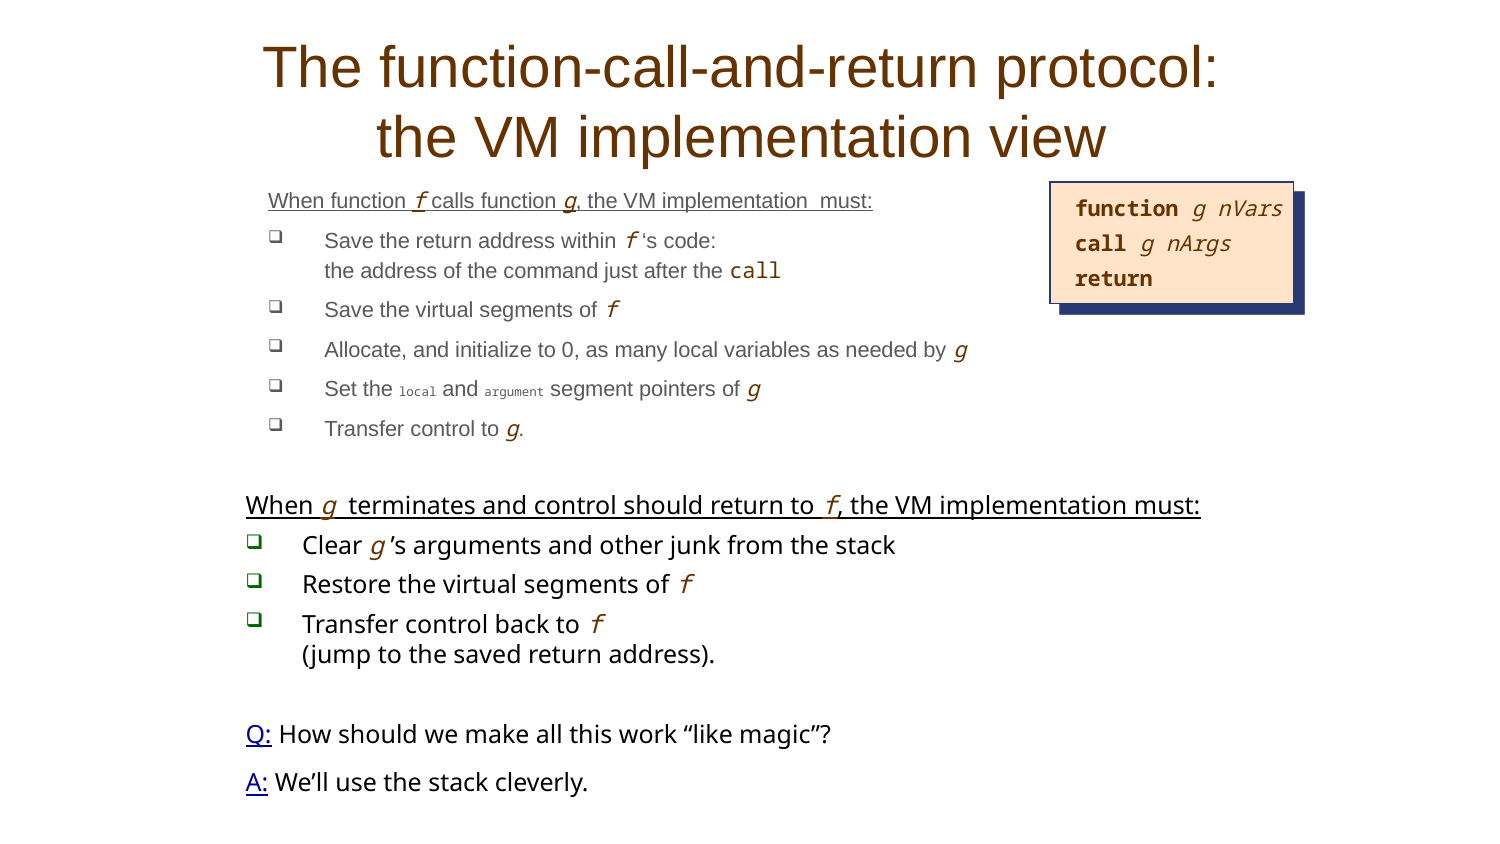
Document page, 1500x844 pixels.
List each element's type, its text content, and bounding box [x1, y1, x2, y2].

text_box Q: How should we make all this work “like magic”? A: We’ll use the stack cleverly. [234, 712, 1175, 842]
text_box When g terminates and control should return to f, the VM implementation must: Clear g ’s arguments and other junk from the stack Restore the virtual segments of f Transfer control back to f (jump to the saved return address). [234, 487, 1294, 693]
list When function f calls function g, the VM implementation must: Save the return address within f ‘s code: the address of the command just after the call Save the virtual segments of f Allocate, and initialize to 0, as many local variables as needed by g Set the local and argument segment pointers of g Transfer control to g. [234, 168, 1202, 478]
text_box function g nVars call g nArgs return [1049, 181, 1294, 304]
text_box The function-call-and-return protocol: the VM implementation view [210, 34, 1289, 164]
